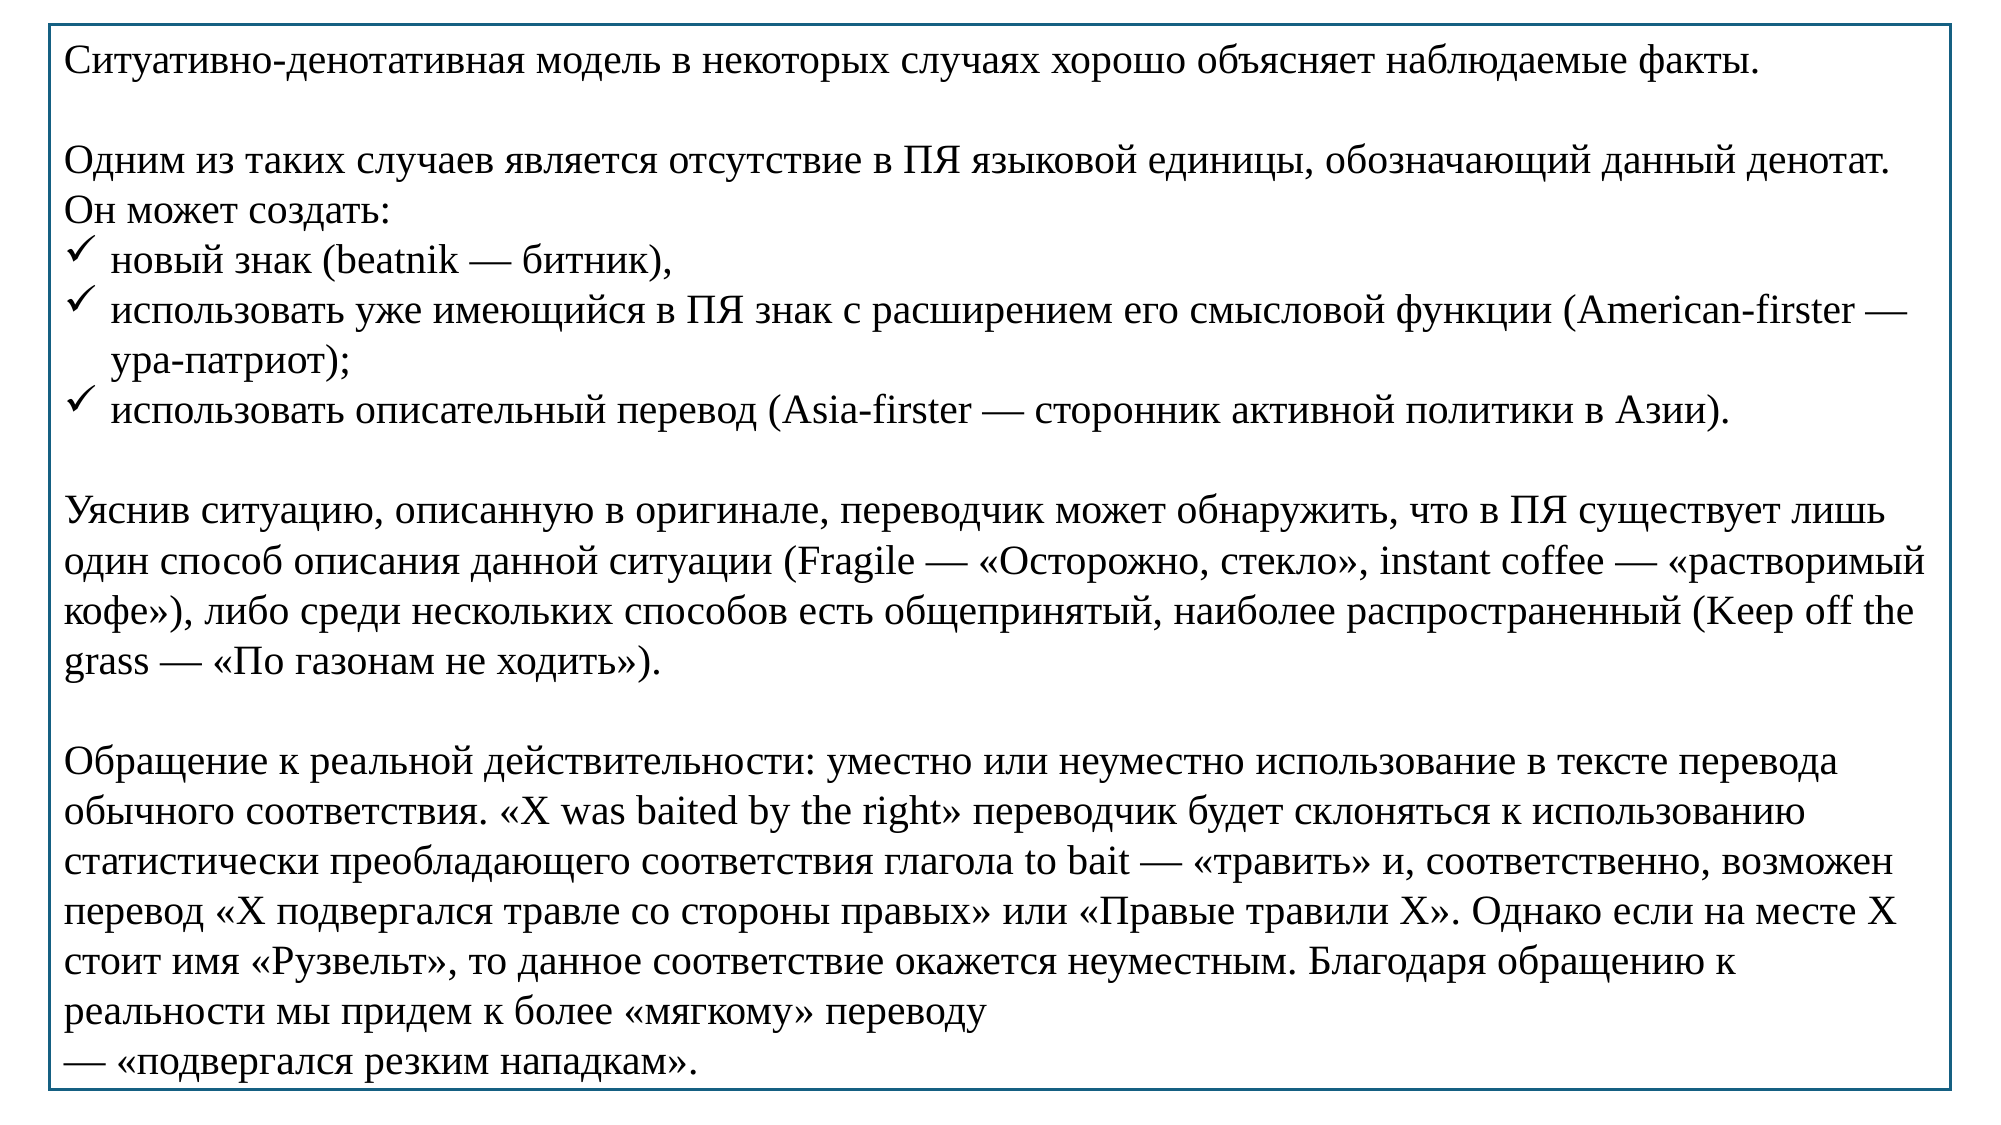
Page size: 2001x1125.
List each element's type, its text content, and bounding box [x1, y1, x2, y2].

text_box Ситуативно-денотативная модель в некоторых случаях хорошо объясняет наблюдаемые факты. Одним из таких случаев является отсутствие в ПЯ языковой единицы, обозначающий данный денотат. Он может создать: новый знак (beatnik — битник), использовать уже имеющийся в ПЯ знак с расширением его смысловой функции (American-firster — ура-патриот); использовать описательный перевод (Asia-firster — сторонник активной политики в Азии). Уяснив ситуацию, описанную в оригинале, переводчик может обнаружить, что в ПЯ существует лишь один способ описания данной ситуации (Fragile — «Осторожно, стекло», instant coffee — «растворимый кофе»), либо среди нескольких способов есть общепринятый, наиболее распространенный (Keep off the grass — «По газонам не ходить»). Обращение к реальной действительности: уместно или неуместно использование в тексте перевода обычного соответствия. «X was baited by the right» переводчик будет склоняться к использованию статистически преобладающего соответствия глагола to bait — «травить» и, соответственно, возможен перевод «X подвергался травле со стороны правых» или «Правые травили X». Однако если на месте X стоит имя «Рузвельт», то данное соответствие окажется неуместным. Благодаря обращению к реальности мы придем к более «мягкому» переводу — «подвергался резким нападкам». [48, 23, 1952, 1091]
